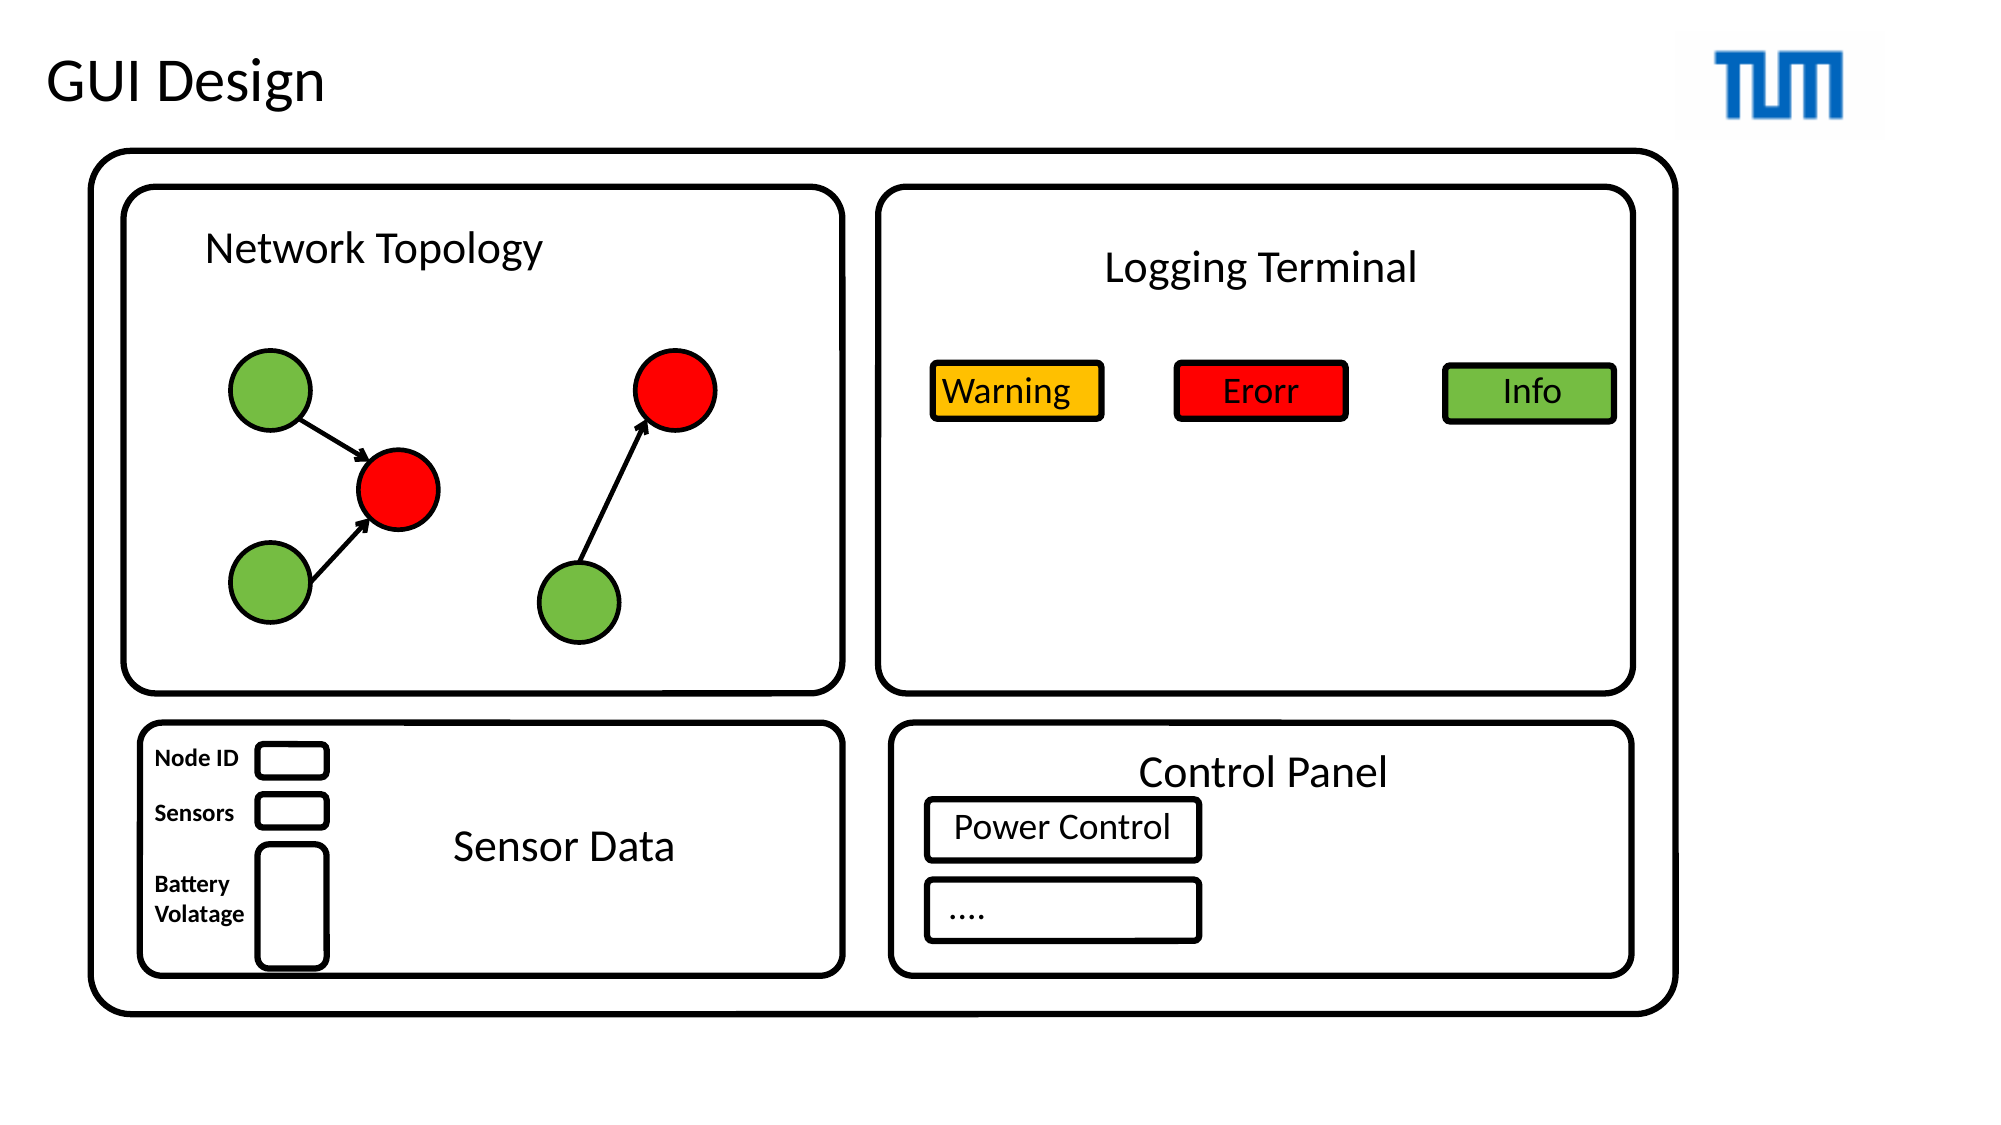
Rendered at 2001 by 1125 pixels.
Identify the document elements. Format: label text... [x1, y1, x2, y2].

text_box Battery Volatage [139, 860, 256, 912]
text_box [229, 349, 312, 432]
text_box [538, 561, 621, 644]
text_box [256, 843, 328, 970]
text_box [138, 721, 844, 977]
text_box [926, 878, 1201, 942]
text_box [298, 418, 371, 462]
text_box GUI Design [31, 31, 342, 122]
text_box Sensor Data [438, 808, 773, 890]
text_box [256, 793, 328, 829]
text_box [229, 541, 312, 624]
text_box Warning Erorr Info [927, 358, 1615, 431]
text_box [634, 349, 717, 432]
text_box [357, 448, 440, 531]
text_box Power Control [939, 794, 1199, 861]
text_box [309, 517, 371, 583]
text_box Node ID [139, 734, 272, 786]
text_box [89, 149, 1677, 1016]
text_box [122, 185, 844, 695]
text_box Logging Terminal [1089, 229, 1594, 350]
text_box Network Topology [190, 210, 695, 330]
text_box [272, 743, 328, 779]
text_box Sensors [139, 789, 272, 841]
text_box Control Panel [1124, 734, 1458, 816]
text_box [877, 185, 1635, 695]
text_box .... [933, 874, 1193, 941]
text_box [926, 798, 1197, 862]
text_box [889, 721, 1633, 977]
picture [1675, 30, 1885, 141]
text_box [578, 418, 648, 563]
